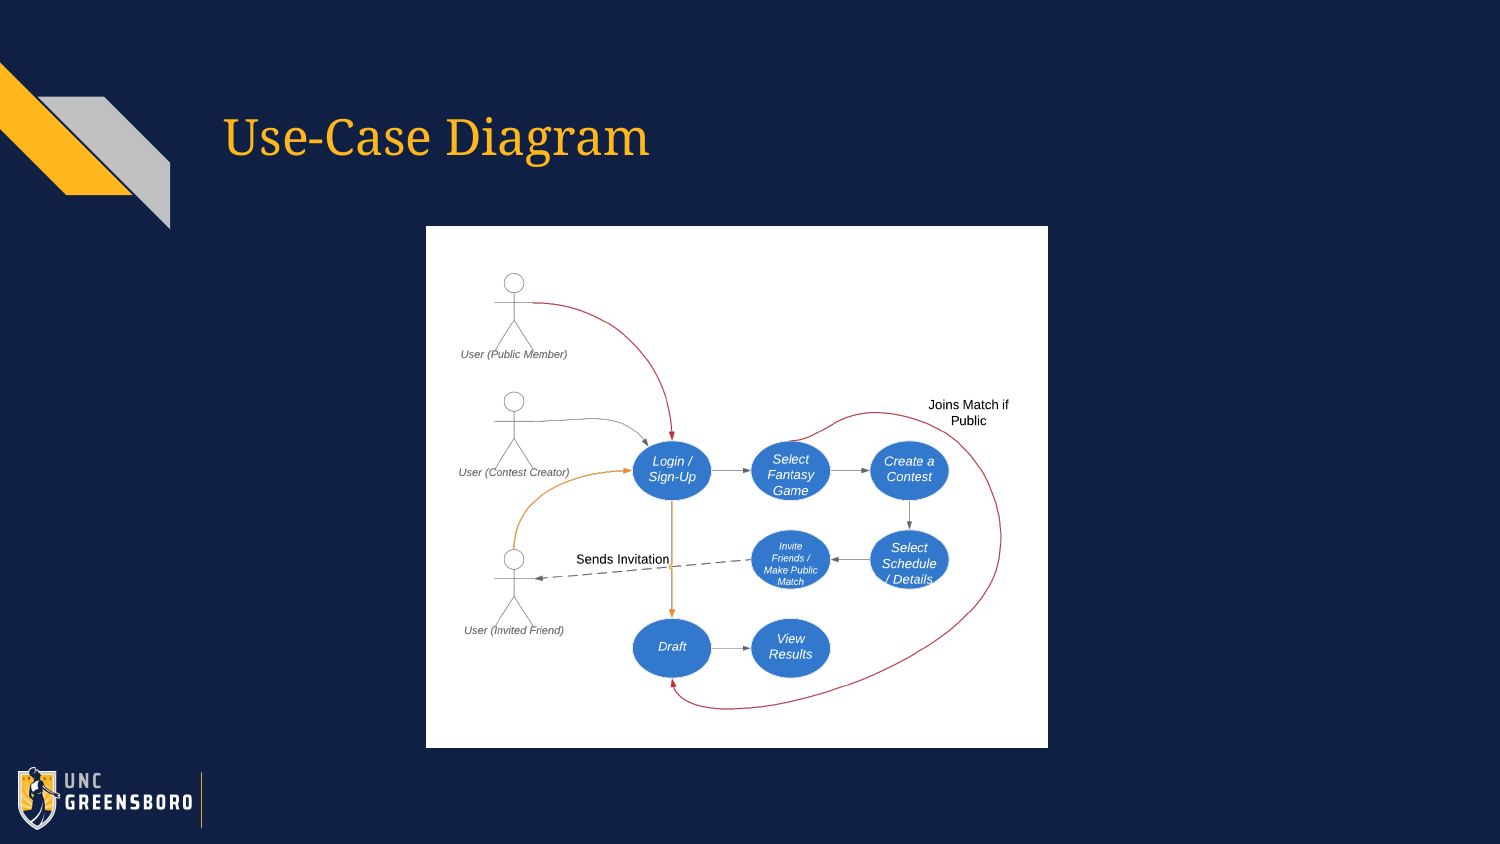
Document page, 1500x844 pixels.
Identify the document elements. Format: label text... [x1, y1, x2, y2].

picture [415, 214, 1085, 794]
picture [18, 767, 202, 830]
title Use-Case Diagram [212, 64, 1368, 215]
